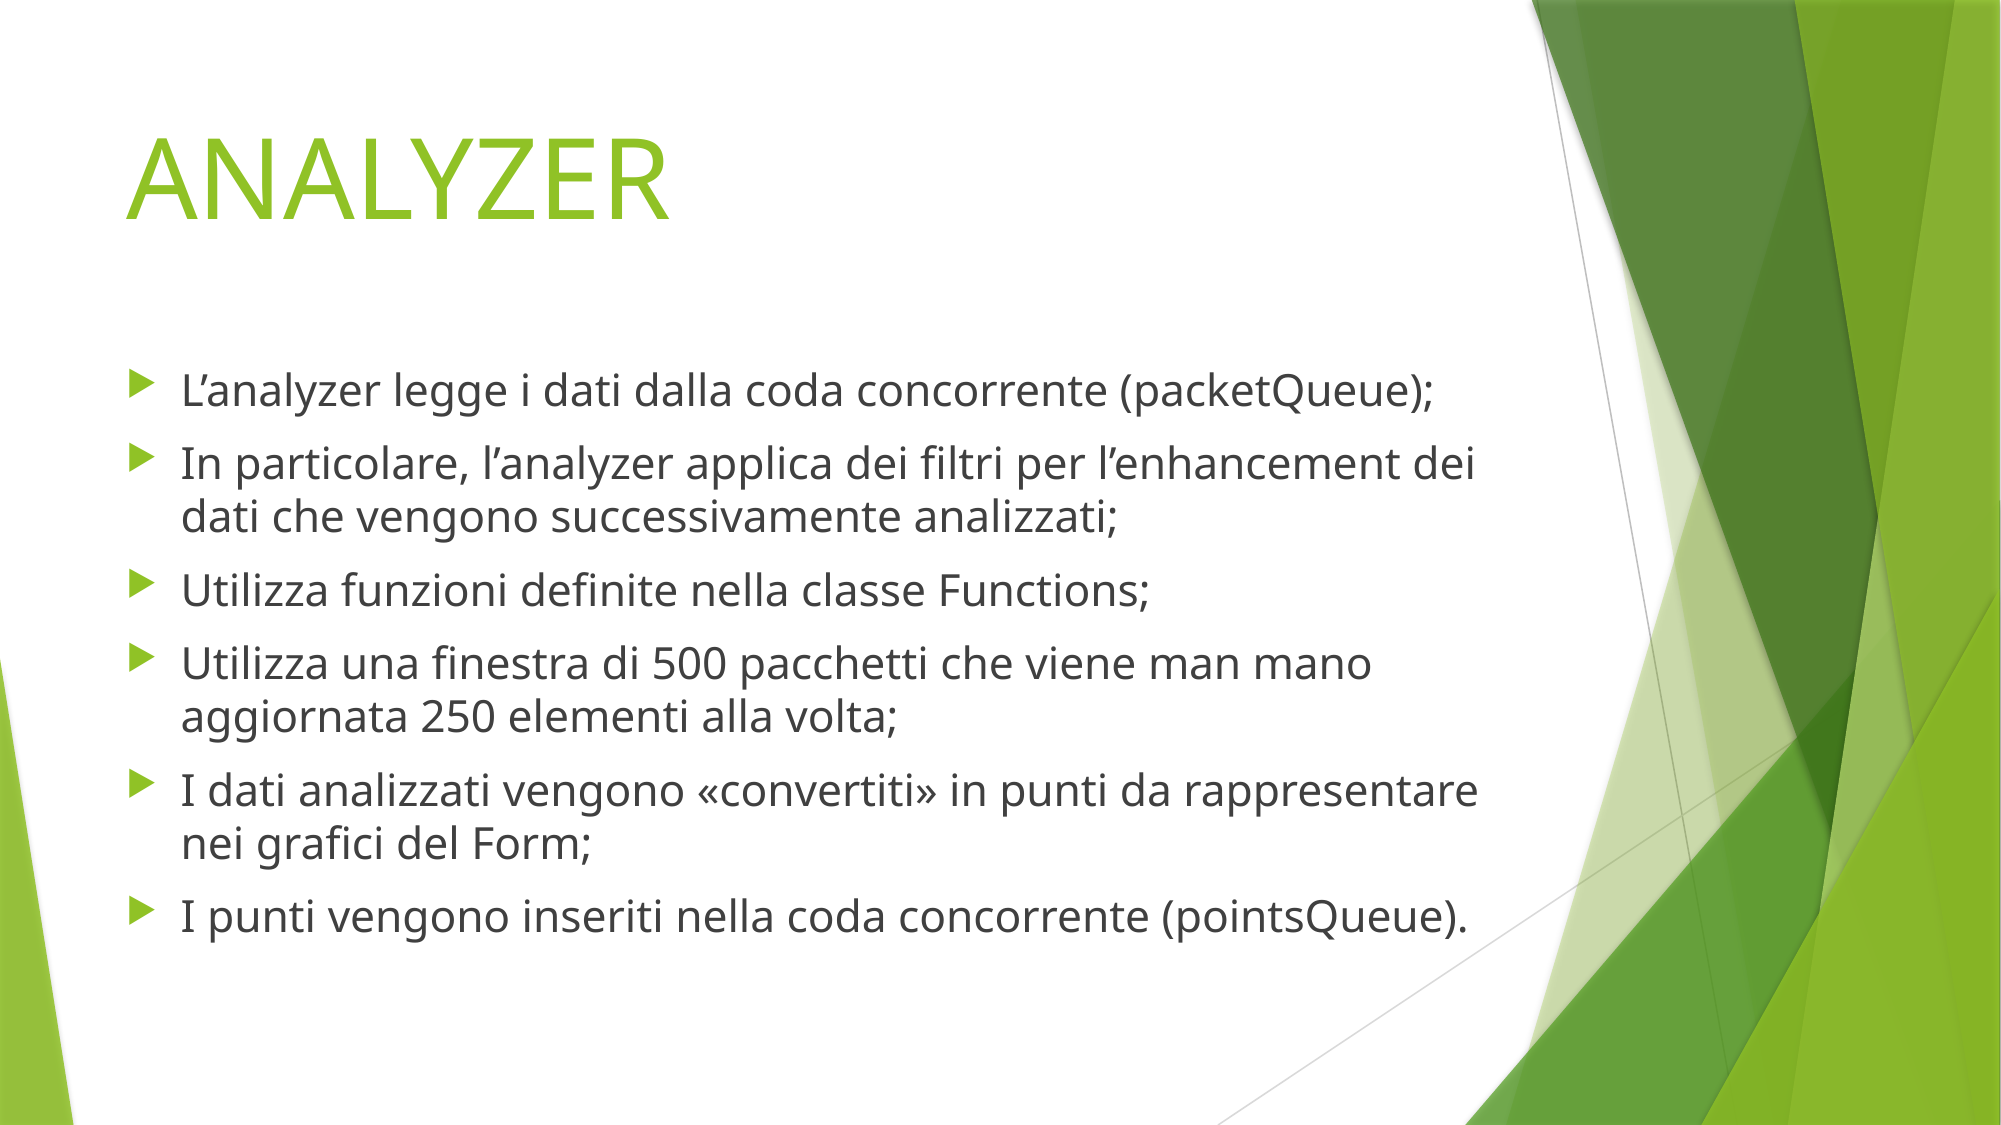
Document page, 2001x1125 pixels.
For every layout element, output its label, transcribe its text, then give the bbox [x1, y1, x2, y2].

list L’analyzer legge i dati dalla coda concorrente (packetQueue); In particolare, l’analyzer applica dei filtri per l’enhancement dei dati che vengono successivamente analizzati; Utilizza funzioni definite nella classe Functions; Utilizza una finestra di 500 pacchetti che viene man mano aggiornata 250 elementi alla volta; I dati analizzati vengono «convertiti» in punti da rappresentare nei grafici del Form; I punti vengono inseriti nella coda concorrente (pointsQueue). [111, 354, 1522, 992]
title ANALYZER [111, 99, 1522, 317]
